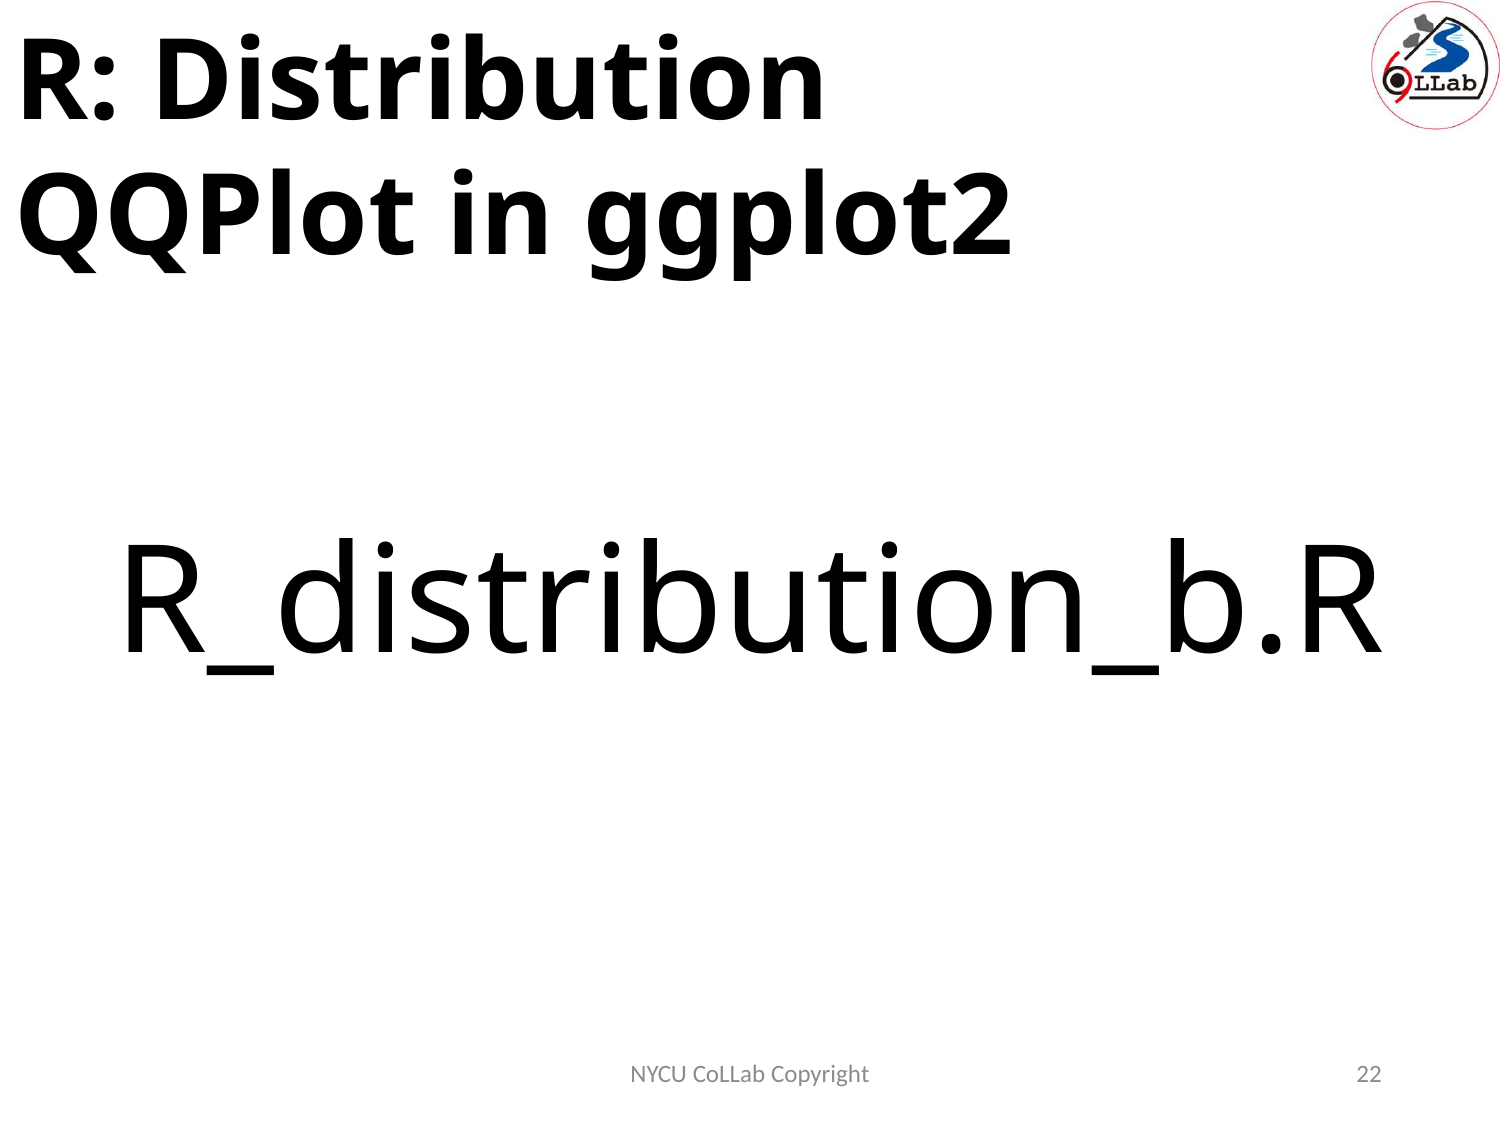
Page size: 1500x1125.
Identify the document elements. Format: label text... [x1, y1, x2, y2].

text_box R_distribution_b.R [0, 495, 1500, 691]
text_box R: Distribution QQPlot in ggplot2 [0, 0, 1500, 291]
picture [1370, 0, 1500, 131]
footer NYCU CoLLab Copyright [496, 1042, 1004, 1103]
slide_number 22 [1059, 1042, 1397, 1103]
